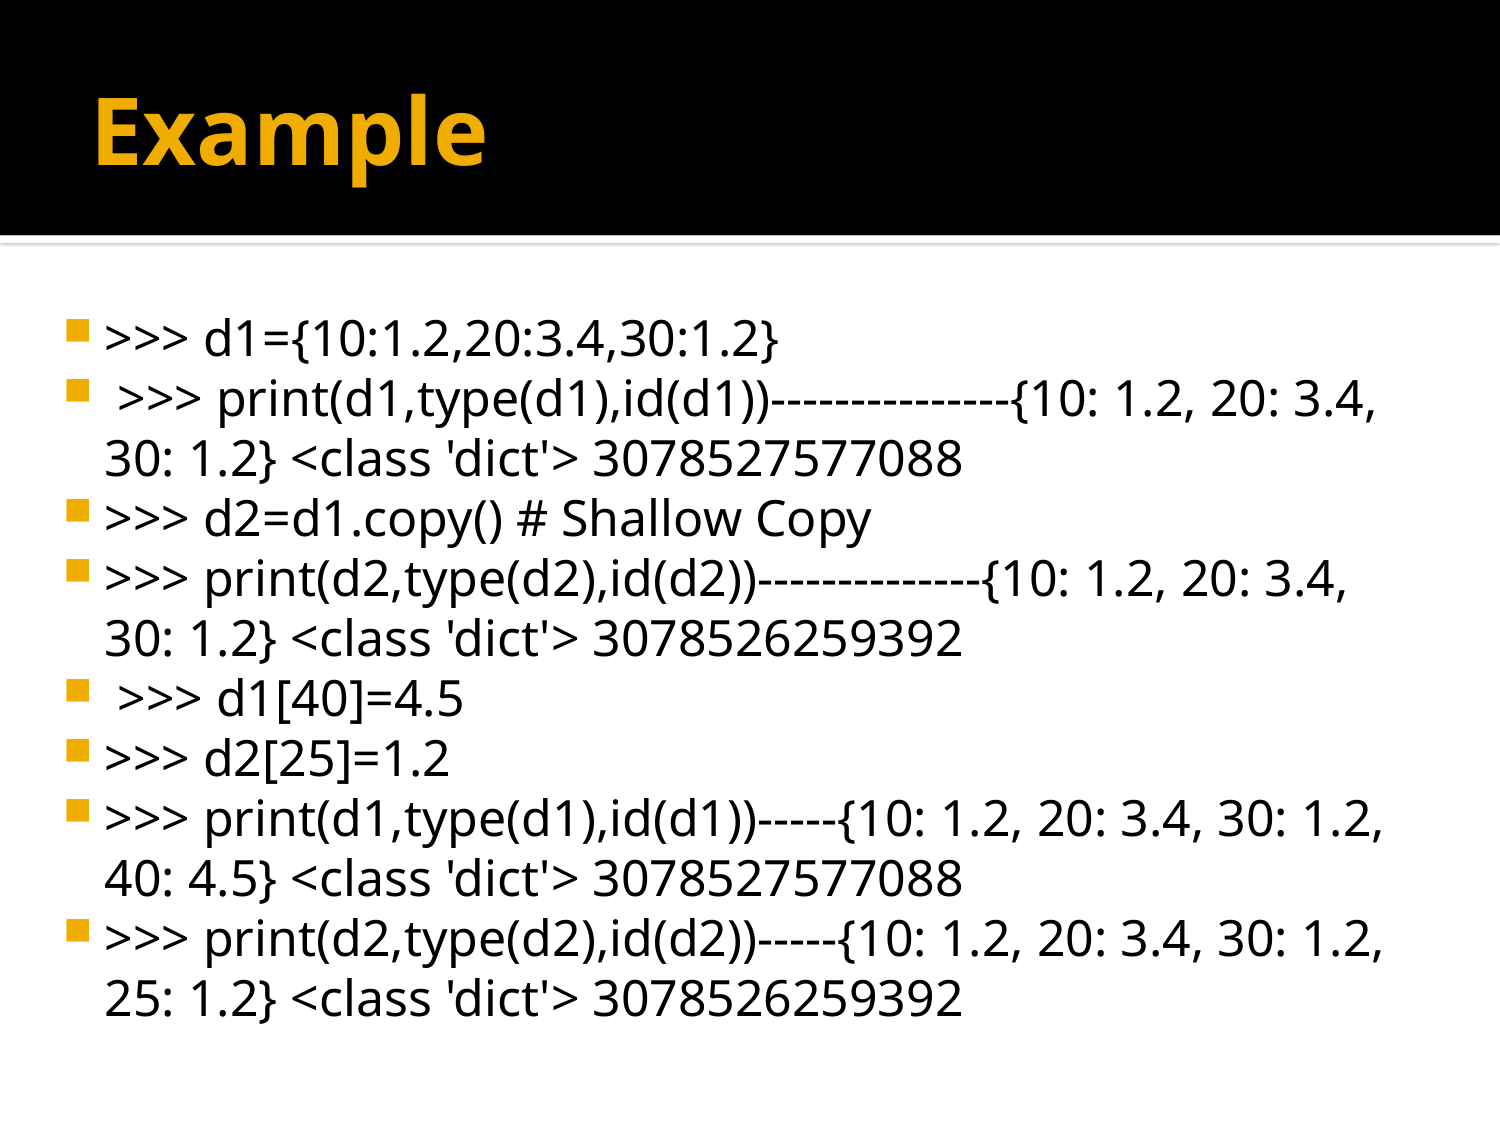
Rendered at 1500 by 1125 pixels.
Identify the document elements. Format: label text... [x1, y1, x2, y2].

list >>> d1={10:1.2,20:3.4,30:1.2} >>> print(d1,type(d1),id(d1))---------------{10: 1.2, 20: 3.4, 30: 1.2} <class 'dict'> 3078527577088 >>> d2=d1.copy() # Shallow Copy >>> print(d2,type(d2),id(d2))--------------{10: 1.2, 20: 3.4, 30: 1.2} <class 'dict'> 3078526259392 >>> d1[40]=4.5 >>> d2[25]=1.2 >>> print(d1,type(d1),id(d1))-----{10: 1.2, 20: 3.4, 30: 1.2, 40: 4.5} <class 'dict'> 3078527577088 >>> print(d2,type(d2),id(d2))-----{10: 1.2, 20: 3.4, 30: 1.2, 25: 1.2} <class 'dict'> 3078526259392 [37, 291, 1425, 1050]
title Example [75, 25, 1425, 231]
